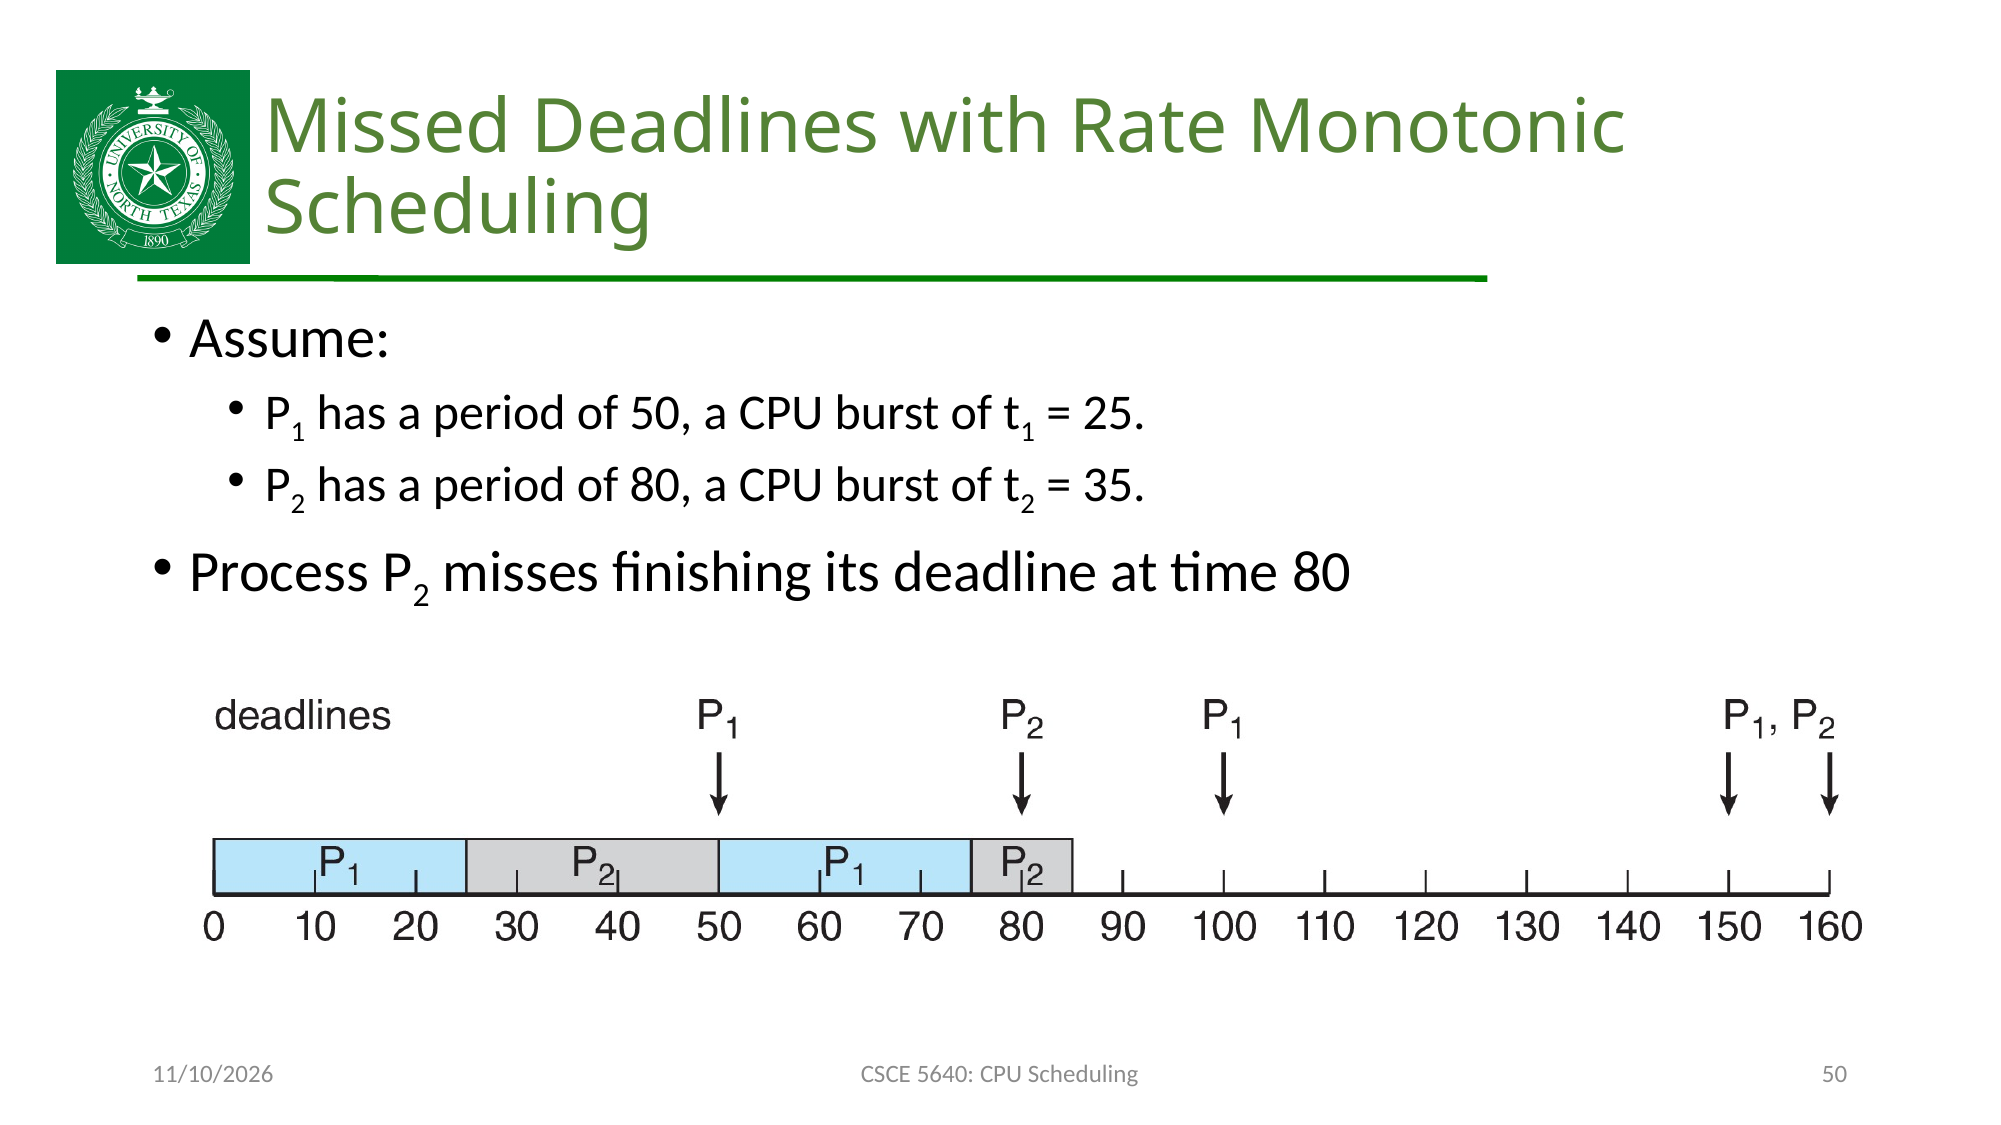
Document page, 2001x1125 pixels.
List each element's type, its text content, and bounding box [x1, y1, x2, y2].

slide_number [137, 1042, 588, 1103]
title Missed Deadlines with Rate Monotonic Scheduling [249, 59, 1863, 278]
picture [202, 694, 1863, 949]
picture [56, 70, 249, 264]
list Assume: P1 has a period of 50, a CPU burst of t1 = 25. P2 has a period of 80, a CPU burst of t2 = 35. Process P2 misses finishing its deadline at time 80 [137, 299, 1863, 1014]
slide_number 50 [1412, 1042, 1863, 1103]
footer CSCE 5640: CPU Scheduling [662, 1042, 1338, 1103]
